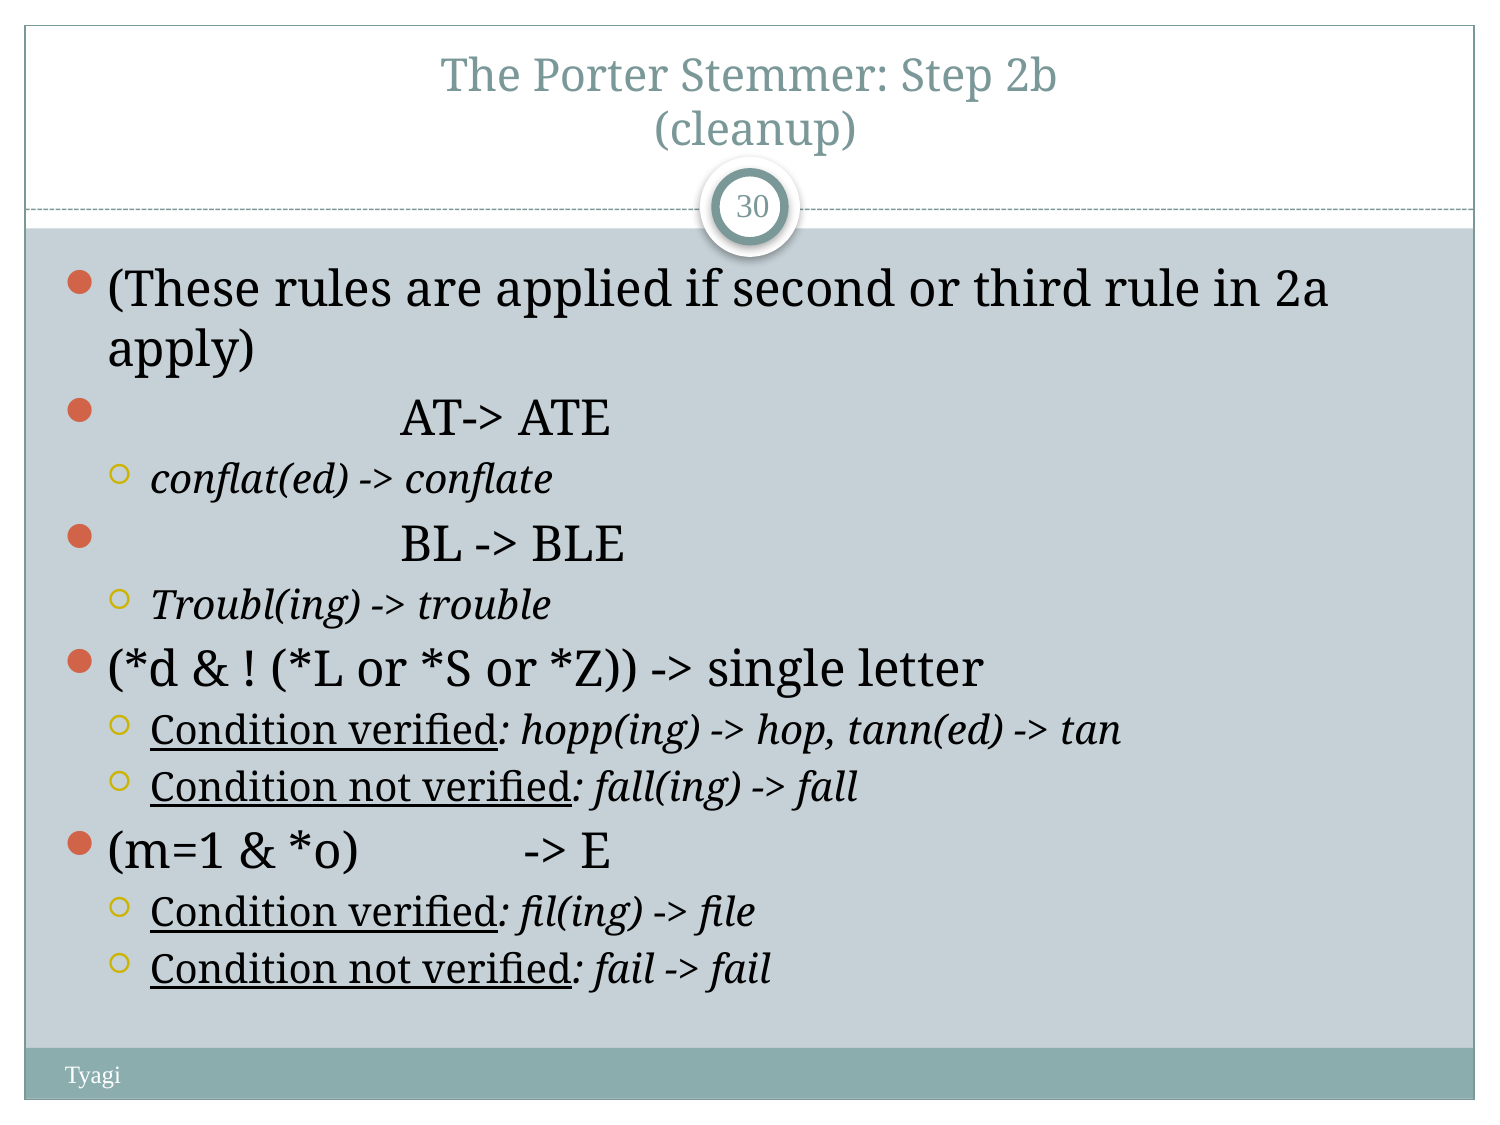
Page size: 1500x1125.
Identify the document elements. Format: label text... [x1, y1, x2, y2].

footer Tyagi [50, 1051, 638, 1112]
list (These rules are applied if second or third rule in 2a apply) AT-> ATE conflat(ed) -> conflate BL -> BLE Troubl(ing) -> trouble (*d & ! (*L or *S or *Z)) -> single letter Condition verified: hopp(ing) -> hop, tann(ed) -> tan Condition not verified: fall(ing) -> fall (m=1 & *o) -> E Condition verified: fil(ing) -> file Condition not verified: fail -> fail [49, 249, 1450, 1005]
title The Porter Stemmer: Step 2b (cleanup) [49, 37, 1450, 162]
slide_number 29 [715, 168, 791, 241]
